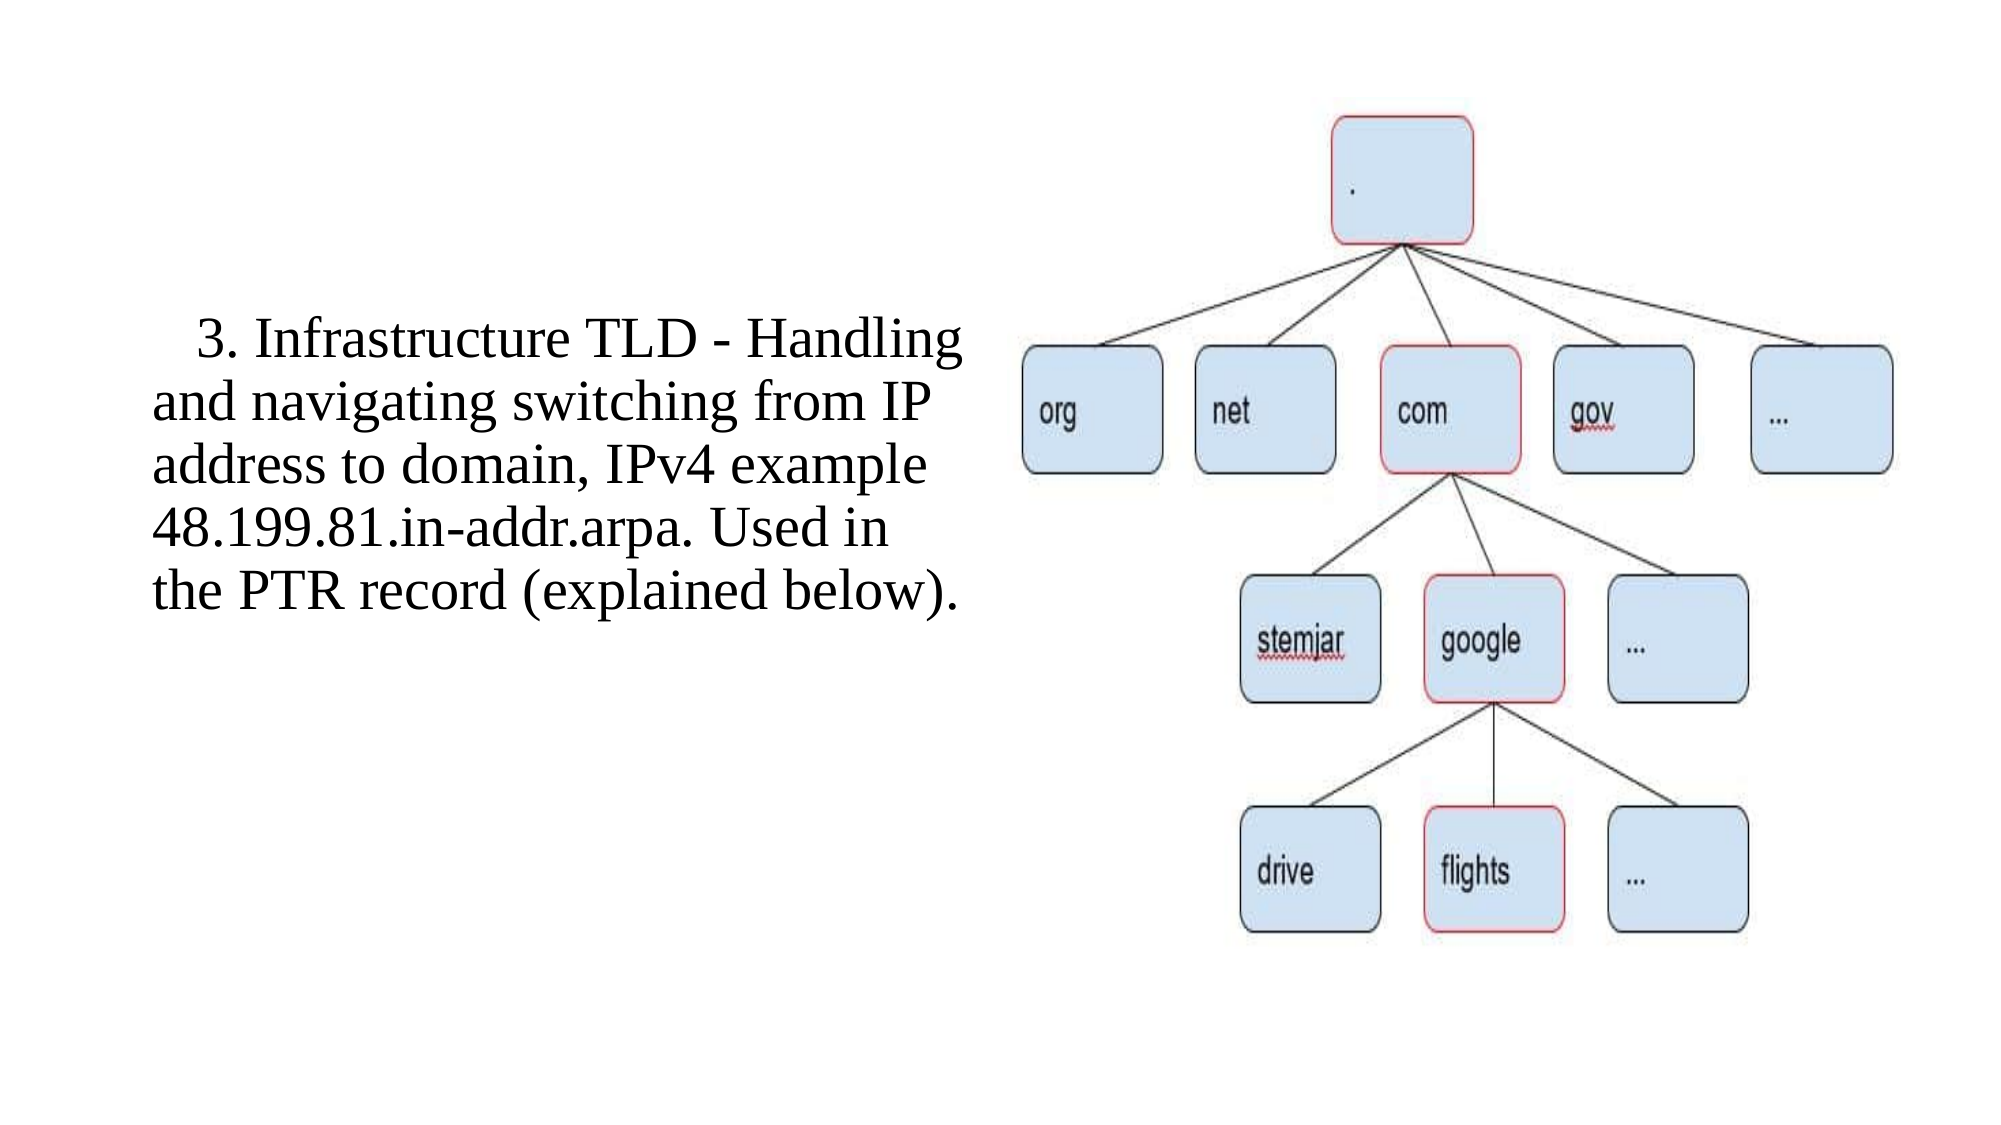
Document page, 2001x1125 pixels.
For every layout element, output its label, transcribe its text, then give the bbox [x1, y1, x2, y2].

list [1007, 97, 1906, 978]
list 3. Infrastructure TLD - Handling and navigating switching from IP address to domain, IPv4 example 48.199.81.in-addr.arpa. Used in the PTR record (explained below). [137, 299, 988, 1014]
